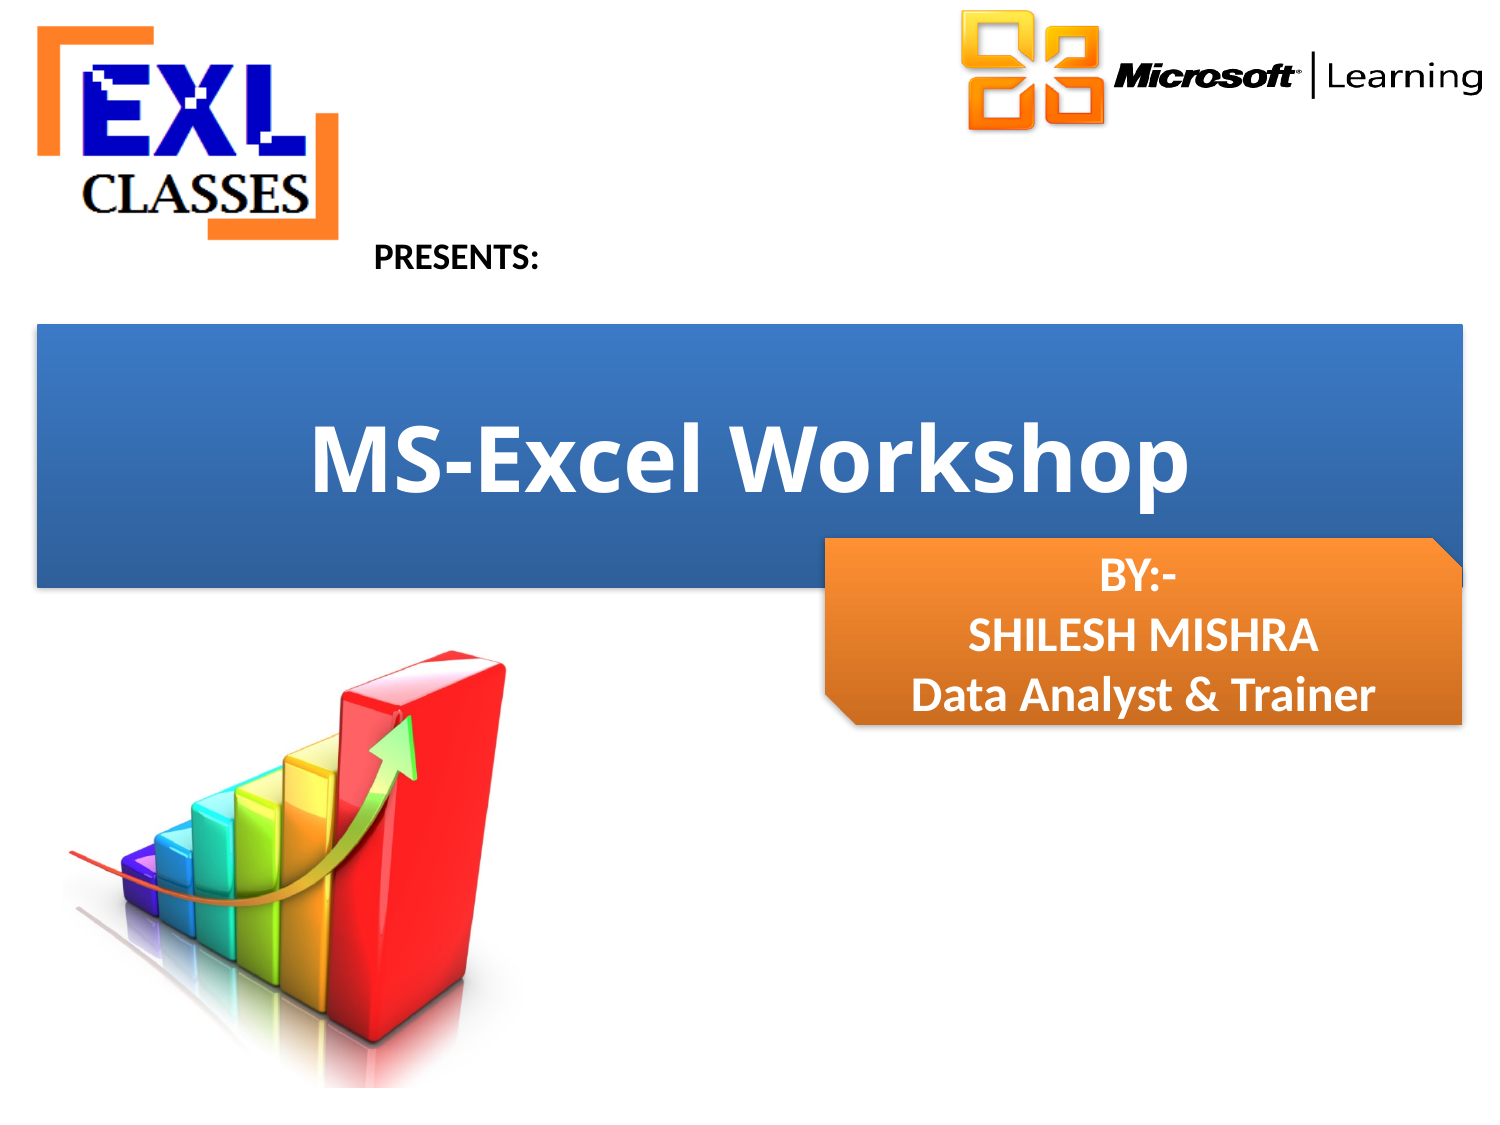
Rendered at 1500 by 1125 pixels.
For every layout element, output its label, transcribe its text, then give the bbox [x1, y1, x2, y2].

text_box PRESENTS: [287, 224, 627, 285]
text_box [950, 5, 1500, 135]
text_box BY:- SHILESH MISHRA Data Analyst & Trainer [825, 537, 1463, 726]
text_box MS-Excel Workshop [37, 324, 1463, 588]
picture [12, 5, 351, 263]
picture [62, 631, 524, 1088]
